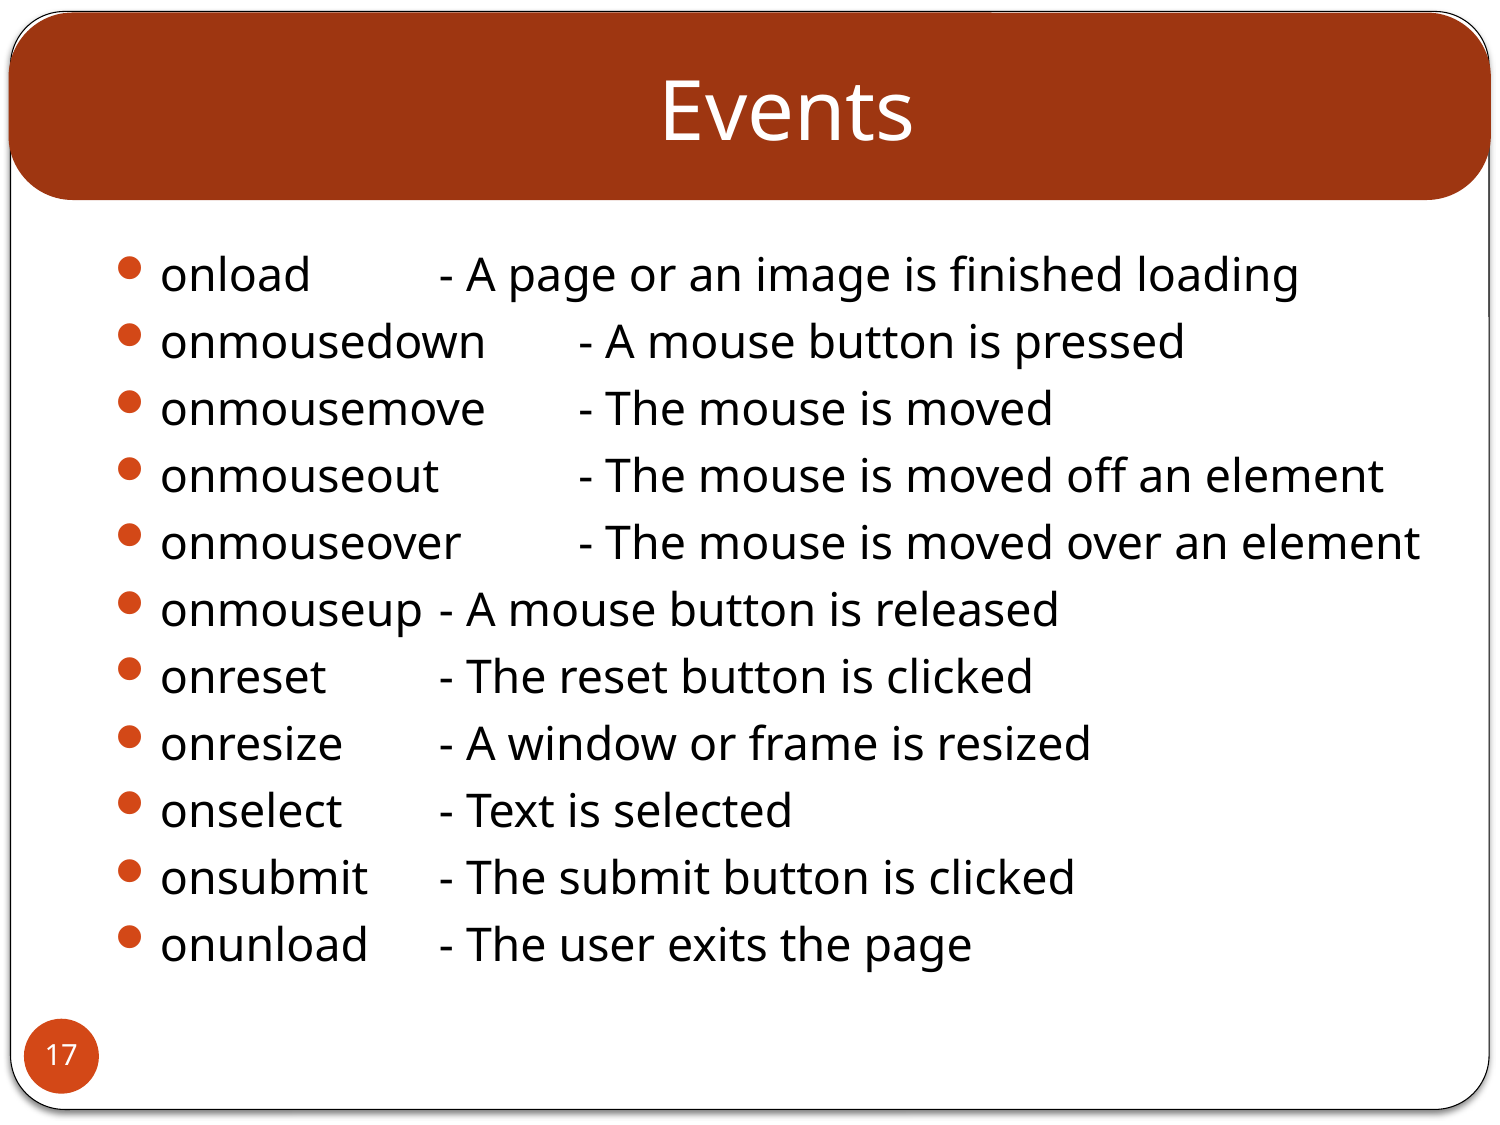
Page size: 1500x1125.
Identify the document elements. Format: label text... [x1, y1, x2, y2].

slide_number 17 [23, 1018, 99, 1094]
list onload - A page or an image is finished loading onmousedown - A mouse button is pressed onmousemove - The mouse is moved onmouseout - The mouse is moved off an element onmouseover - The mouse is moved over an element onmouseup - A mouse button is released onreset - The reset button is clicked onresize - A window or frame is resized onselect - Text is selected onsubmit - The submit button is clicked onunload - The user exits the page [99, 237, 1438, 988]
title Events [150, 17, 1425, 205]
